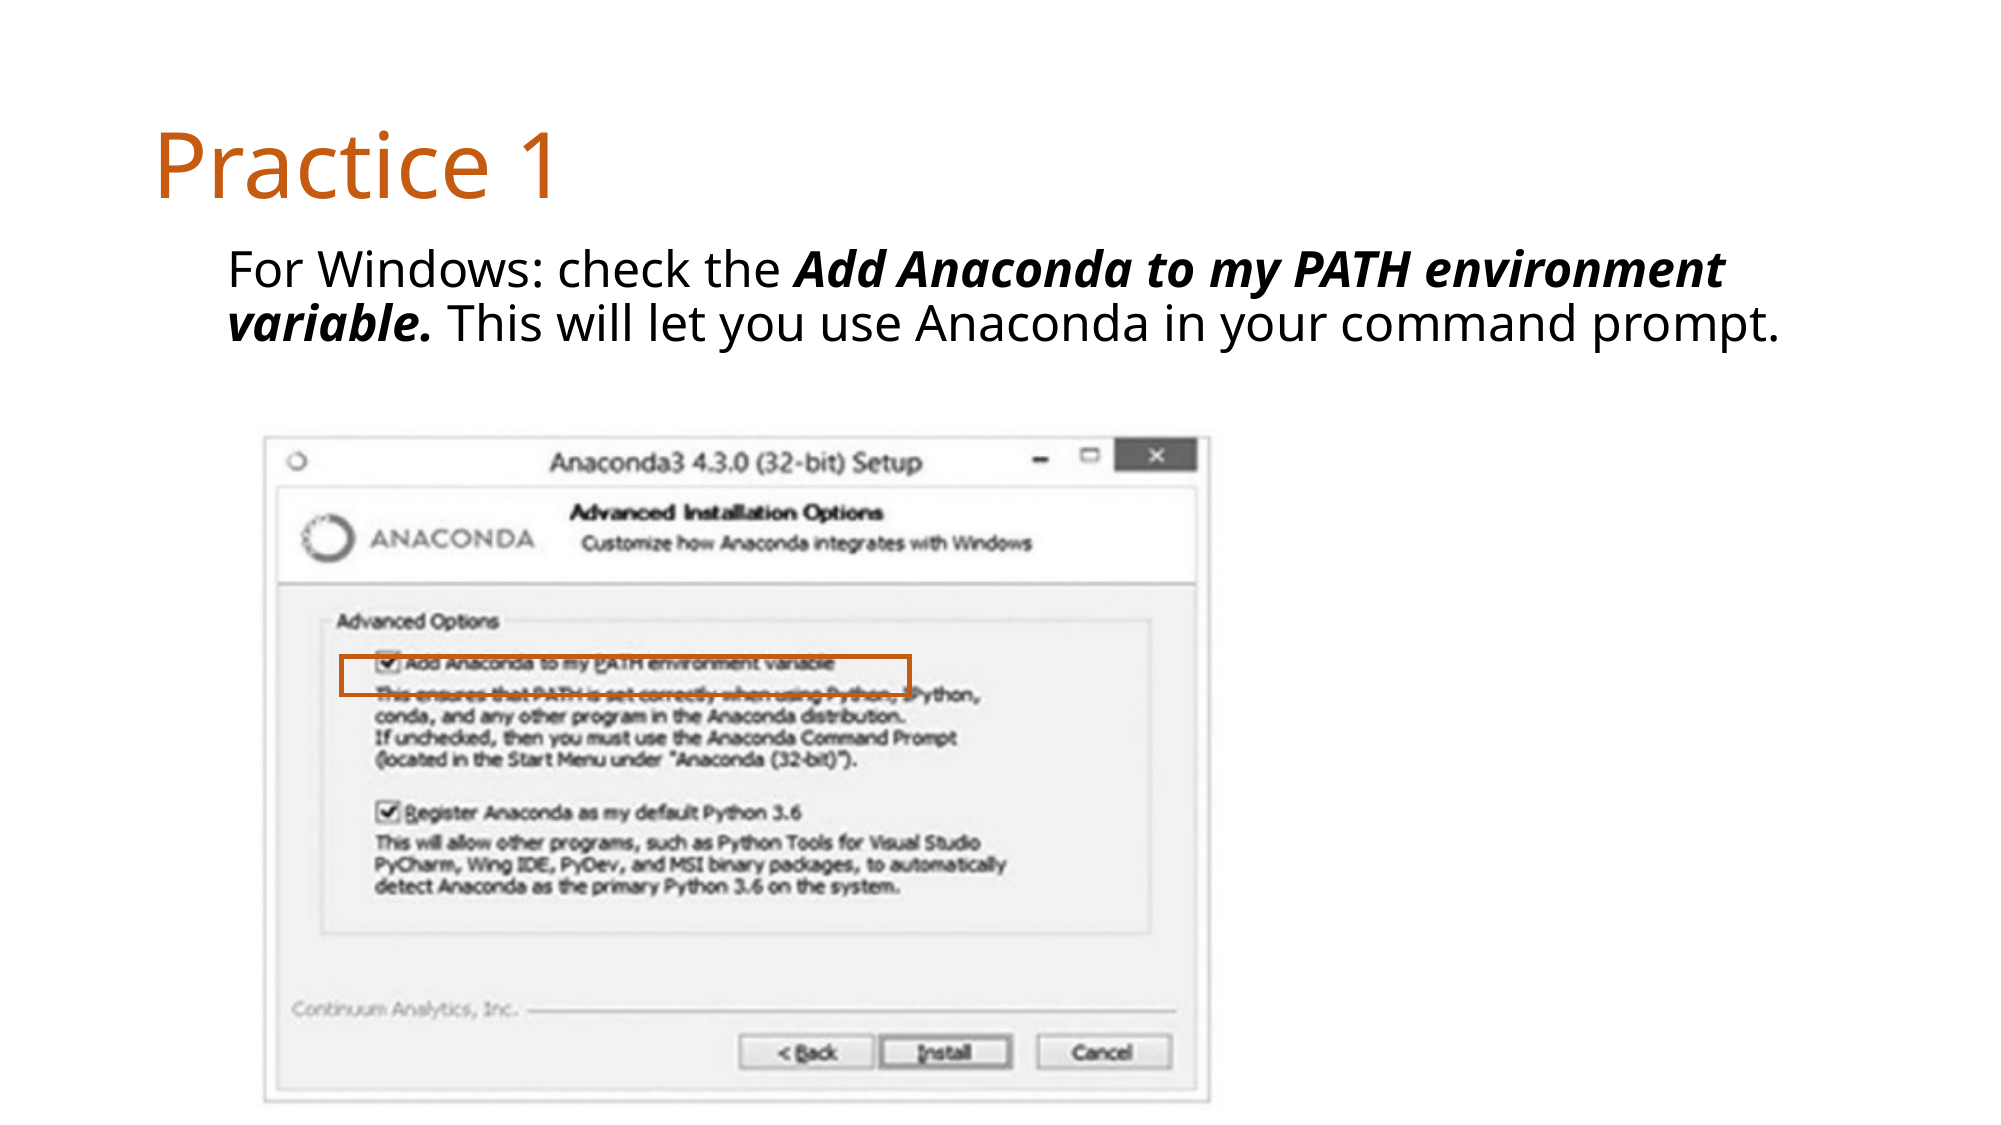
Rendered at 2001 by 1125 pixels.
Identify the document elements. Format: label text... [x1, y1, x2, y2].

title Practice 1 [137, 59, 1863, 236]
list For Windows: check the Add Anaconda to my PATH environment variable. This will let you use Anaconda in your command prompt. [137, 236, 1863, 951]
picture [254, 427, 1223, 1110]
